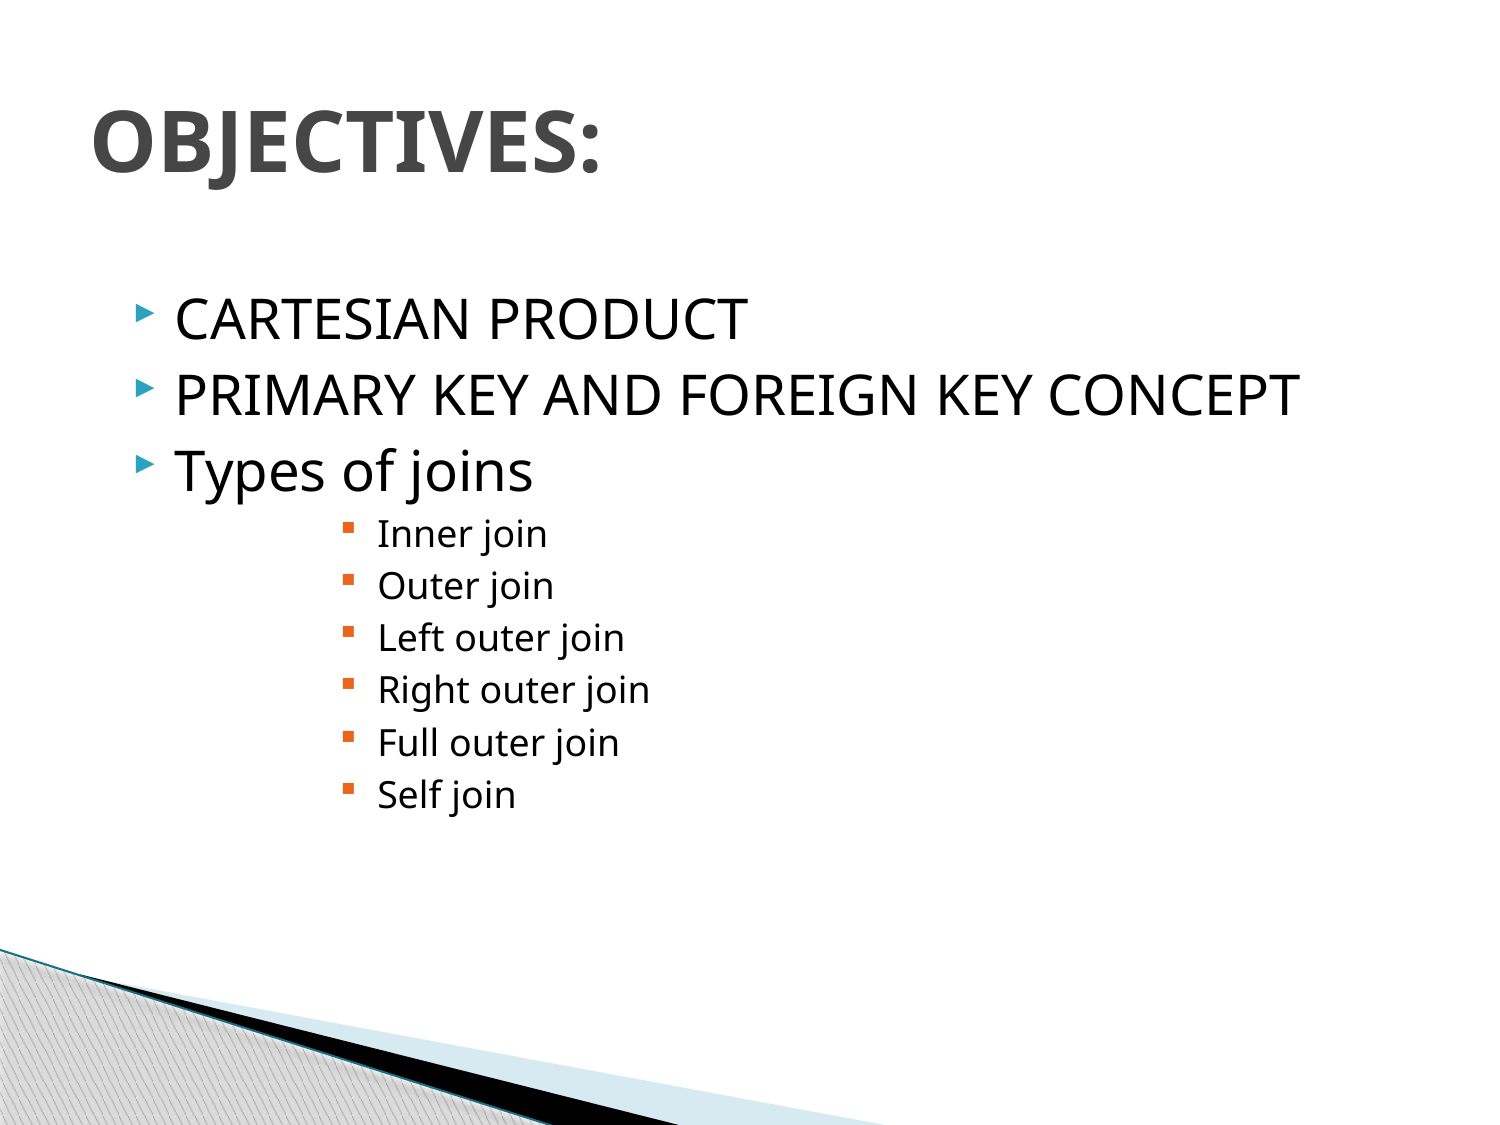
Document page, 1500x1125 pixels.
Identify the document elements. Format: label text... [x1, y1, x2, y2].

title OBJECTIVES: [75, 45, 1425, 233]
list CARTESIAN PRODUCT PRIMARY KEY AND FOREIGN KEY CONCEPT Types of joins Inner join Outer join Left outer join Right outer join Full outer join Self join [99, 200, 1438, 1088]
